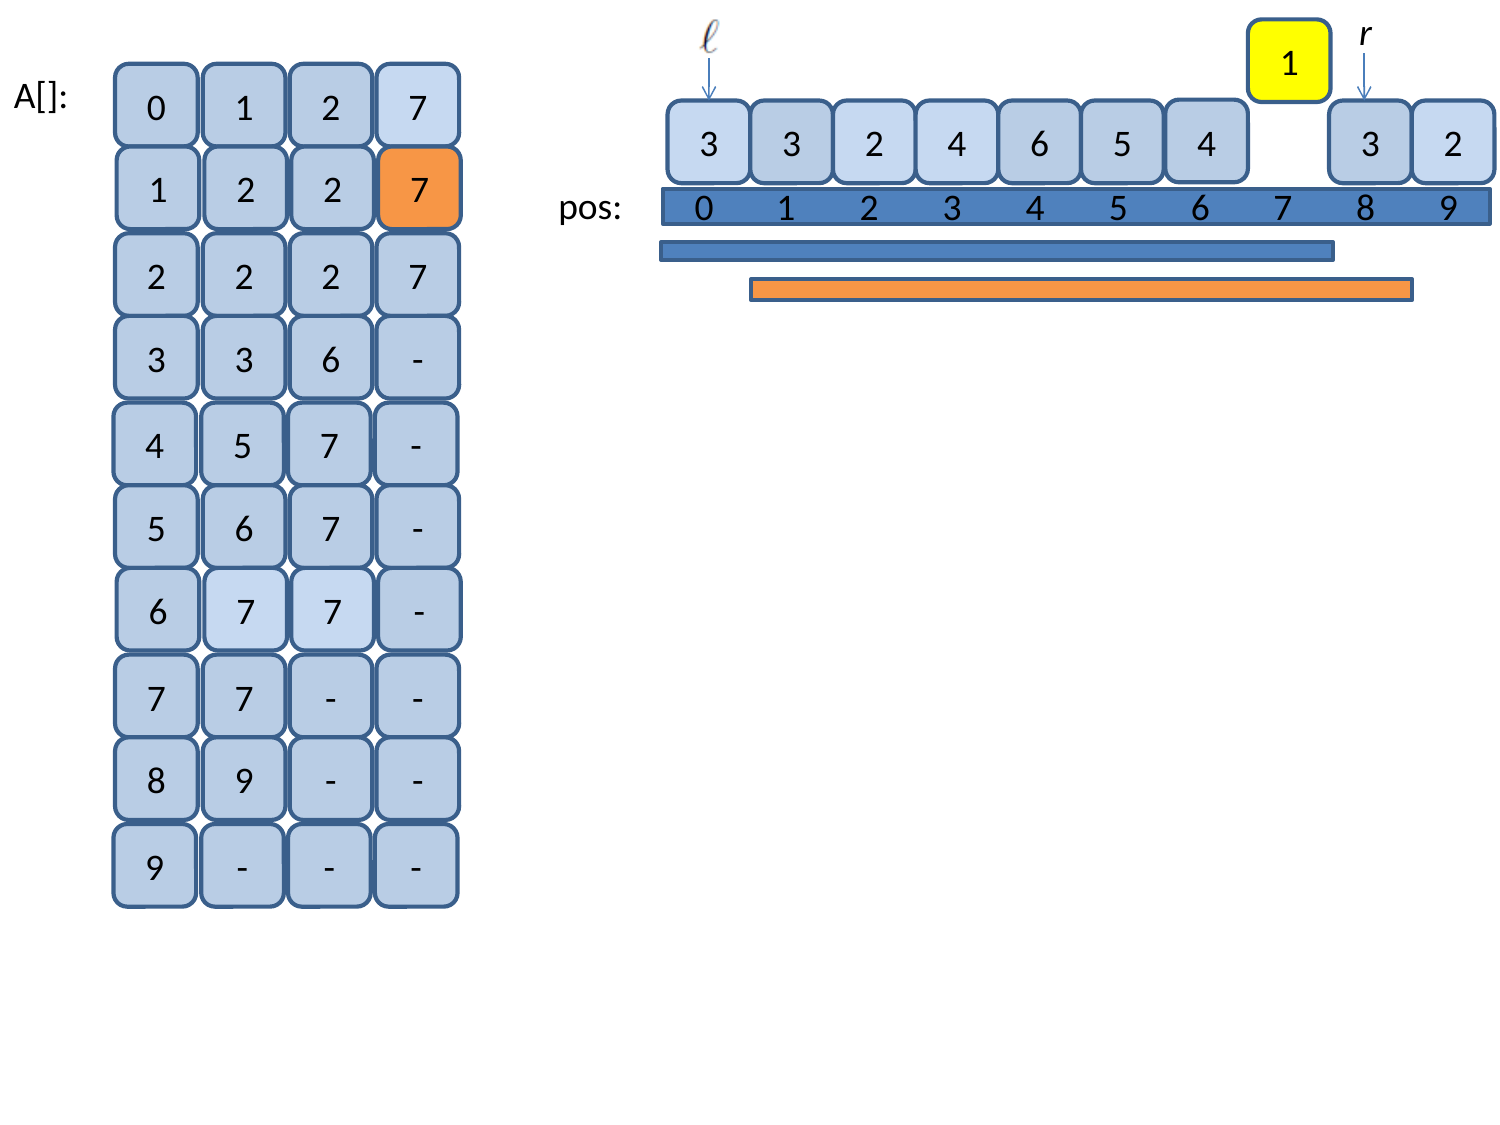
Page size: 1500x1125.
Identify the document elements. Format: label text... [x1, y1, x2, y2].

text_box [1473, 187, 1492, 226]
text_box 9 [200, 735, 288, 822]
picture [695, 15, 723, 58]
text_box pos: [543, 174, 638, 235]
text_box 8 [1341, 175, 1390, 236]
text_box 5 [1078, 98, 1165, 186]
text_box [1060, 187, 1094, 226]
text_box [1390, 187, 1423, 226]
text_box - [372, 821, 460, 909]
text_box 3 [112, 313, 200, 401]
text_box 1 [1245, 17, 1333, 105]
text_box 1 [761, 175, 811, 236]
text_box - [374, 735, 462, 822]
text_box 7 [112, 652, 200, 737]
text_box - [285, 821, 373, 909]
text_box 9 [111, 821, 199, 909]
text_box 4 [913, 98, 998, 186]
text_box 3 [927, 175, 977, 236]
text_box 7 [374, 231, 462, 316]
text_box [659, 240, 1335, 262]
text_box 5 [1094, 175, 1143, 236]
text_box [1225, 187, 1258, 226]
text_box 2 [200, 231, 288, 316]
text_box 0 [679, 175, 729, 236]
text_box 2 [1409, 98, 1497, 186]
text_box 2 [830, 98, 916, 186]
text_box 3 [748, 98, 833, 186]
text_box 2 [202, 144, 289, 231]
text_box r [1344, 0, 1387, 61]
text_box 2 [287, 61, 374, 147]
text_box [1308, 187, 1341, 226]
text_box 2 [112, 231, 200, 316]
text_box 6 [287, 313, 374, 401]
text_box 1 [200, 61, 288, 147]
text_box - [374, 652, 462, 737]
text_box [894, 187, 927, 226]
text_box 6 [1176, 175, 1225, 236]
text_box 4 [1010, 175, 1060, 236]
text_box 7 [285, 400, 373, 486]
text_box 4 [1163, 97, 1251, 185]
text_box 4 [111, 400, 199, 486]
text_box 7 [374, 61, 462, 147]
text_box - [199, 821, 286, 909]
text_box 1 [114, 144, 202, 231]
text_box 7 [200, 652, 287, 737]
text_box 7 [1258, 175, 1308, 236]
text_box 3 [665, 98, 750, 186]
text_box - [372, 400, 460, 486]
text_box 6 [996, 98, 1081, 186]
text_box 3 [200, 313, 288, 401]
text_box 9 [1423, 175, 1473, 236]
text_box 5 [112, 483, 200, 568]
text_box 0 [112, 61, 200, 147]
text_box - [376, 565, 463, 653]
text_box 6 [200, 483, 288, 568]
text_box 7 [376, 144, 463, 231]
text_box A[]: [0, 63, 84, 124]
text_box [977, 187, 1010, 226]
text_box - [287, 735, 374, 822]
text_box [661, 187, 679, 226]
text_box 7 [289, 565, 376, 653]
text_box 7 [202, 565, 289, 653]
text_box - [374, 313, 462, 401]
text_box 8 [112, 735, 200, 822]
text_box 2 [844, 175, 894, 236]
text_box 7 [287, 483, 374, 568]
text_box [729, 187, 761, 226]
text_box 5 [199, 400, 286, 486]
text_box 3 [1326, 98, 1412, 186]
text_box 2 [289, 144, 376, 231]
text_box 2 [287, 231, 374, 316]
text_box - [287, 652, 374, 737]
text_box 6 [114, 565, 202, 653]
text_box [1143, 187, 1176, 226]
text_box [811, 187, 844, 226]
text_box - [374, 483, 462, 568]
text_box [749, 277, 1414, 302]
